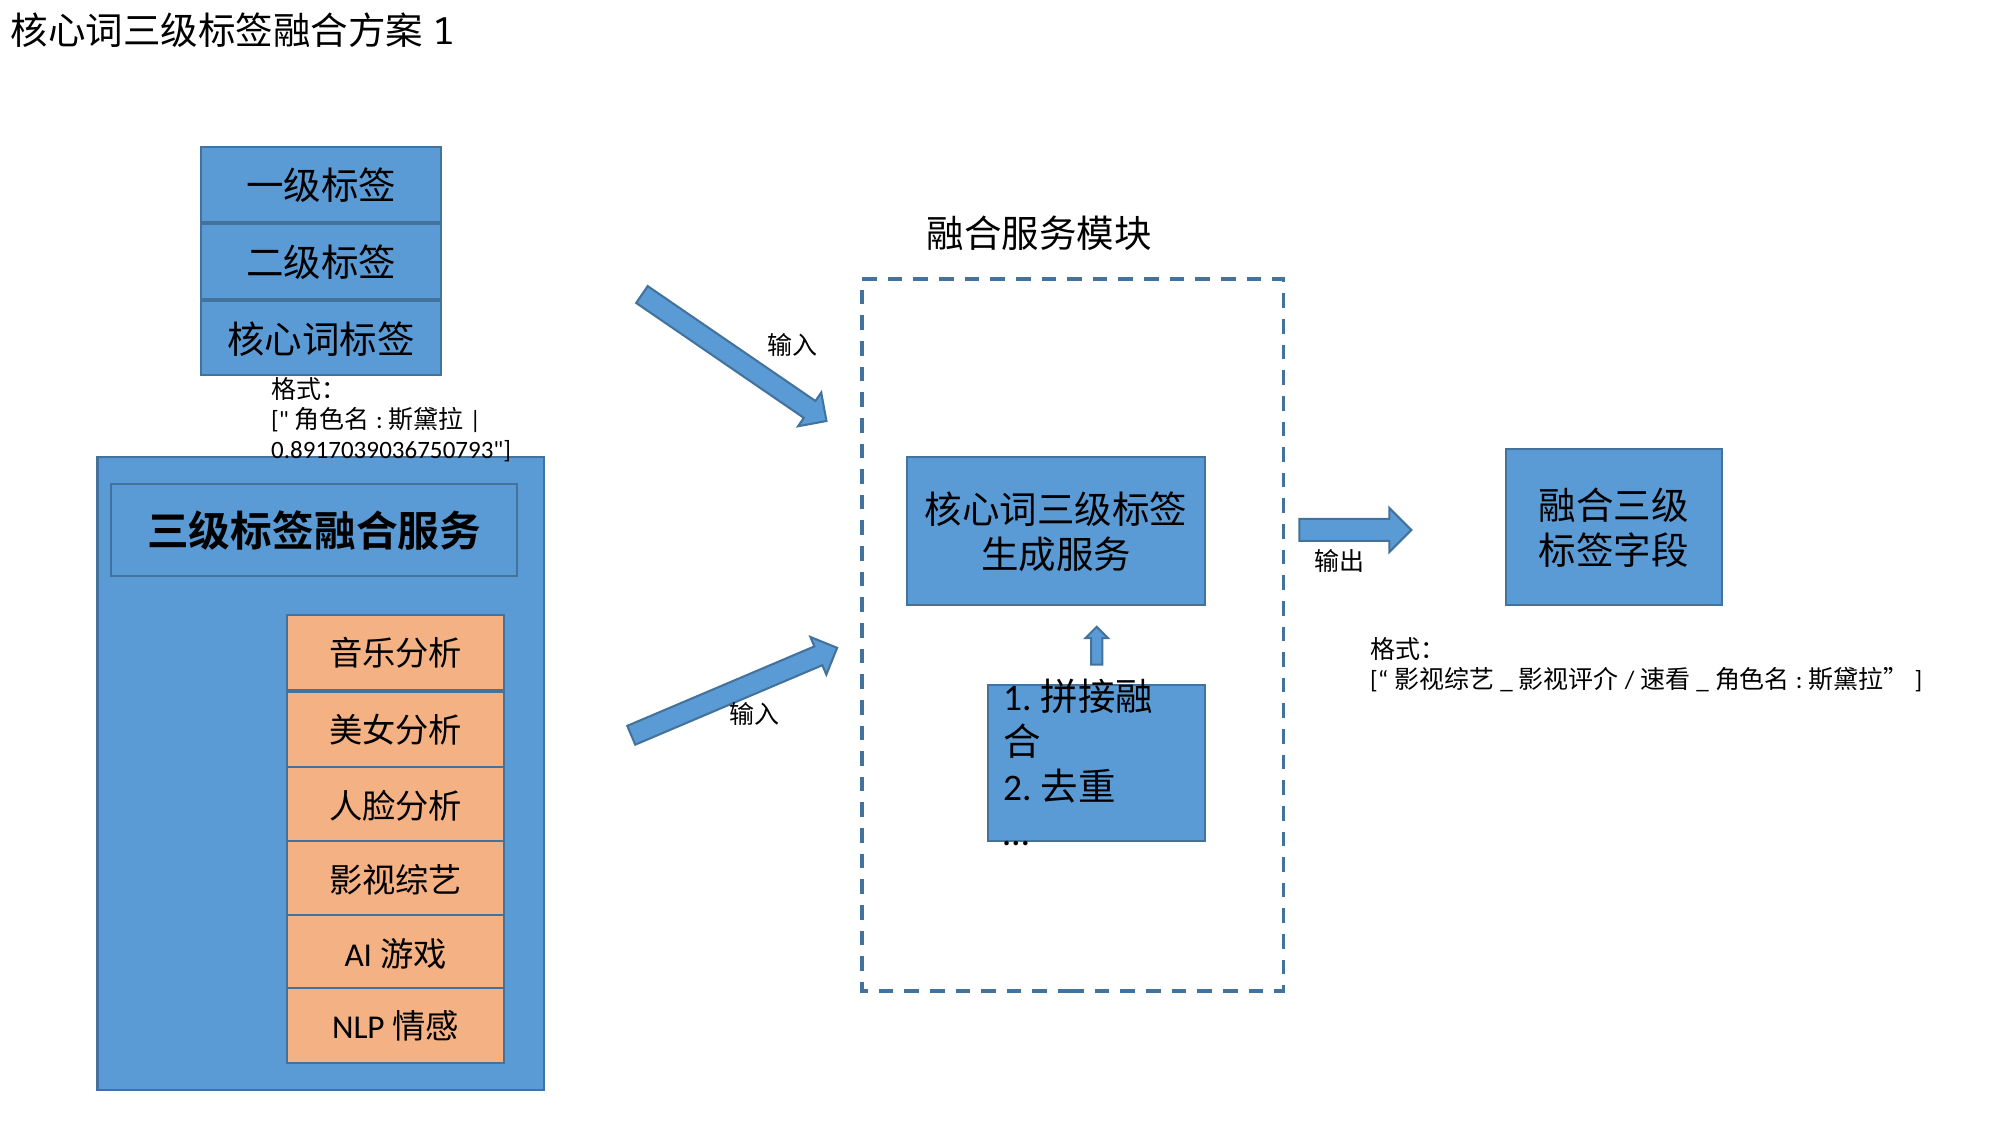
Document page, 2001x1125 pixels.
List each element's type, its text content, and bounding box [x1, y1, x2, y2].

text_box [97, 147, 1903, 1090]
text_box 核心词三级标签融合方案1 [0, 0, 470, 60]
